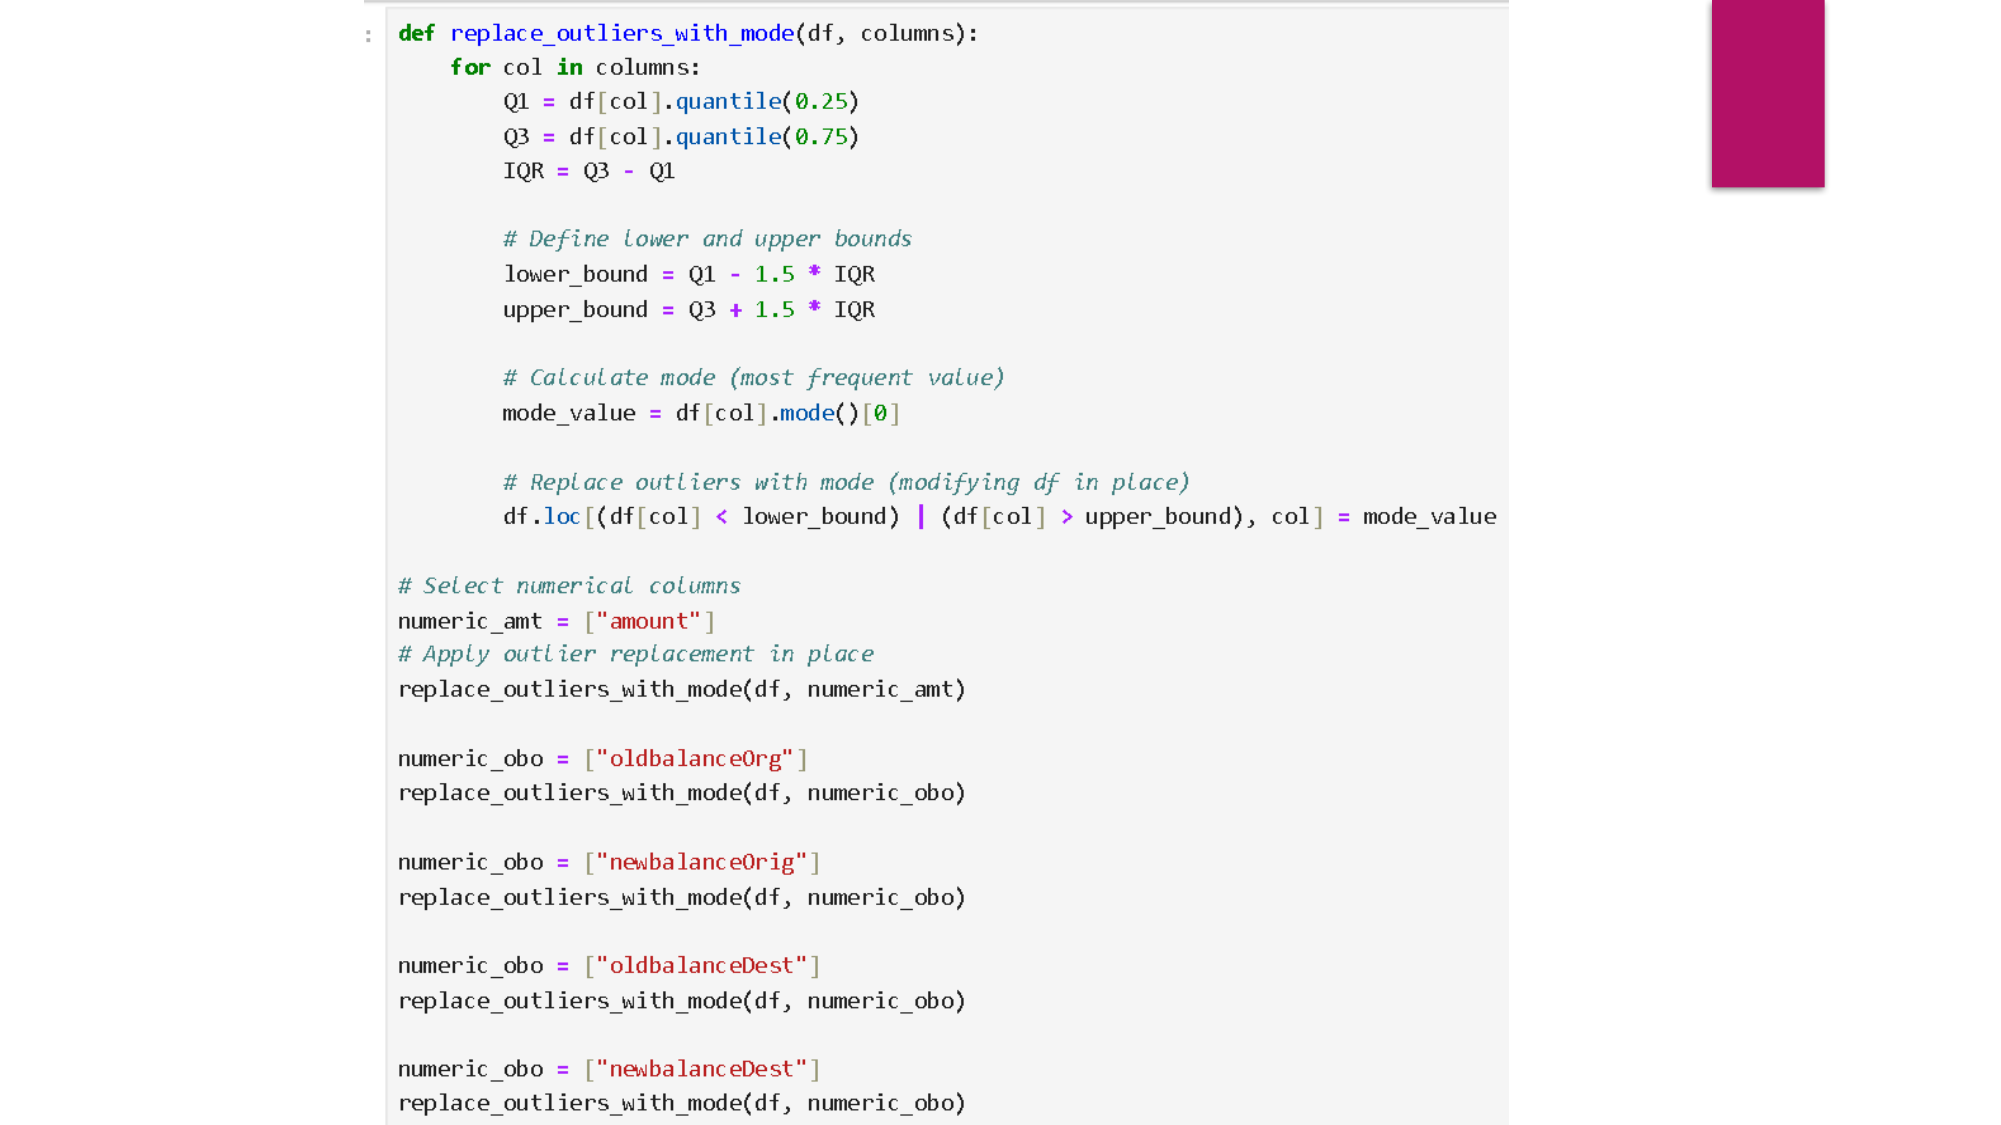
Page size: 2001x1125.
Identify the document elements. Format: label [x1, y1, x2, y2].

list [364, 0, 1510, 1125]
